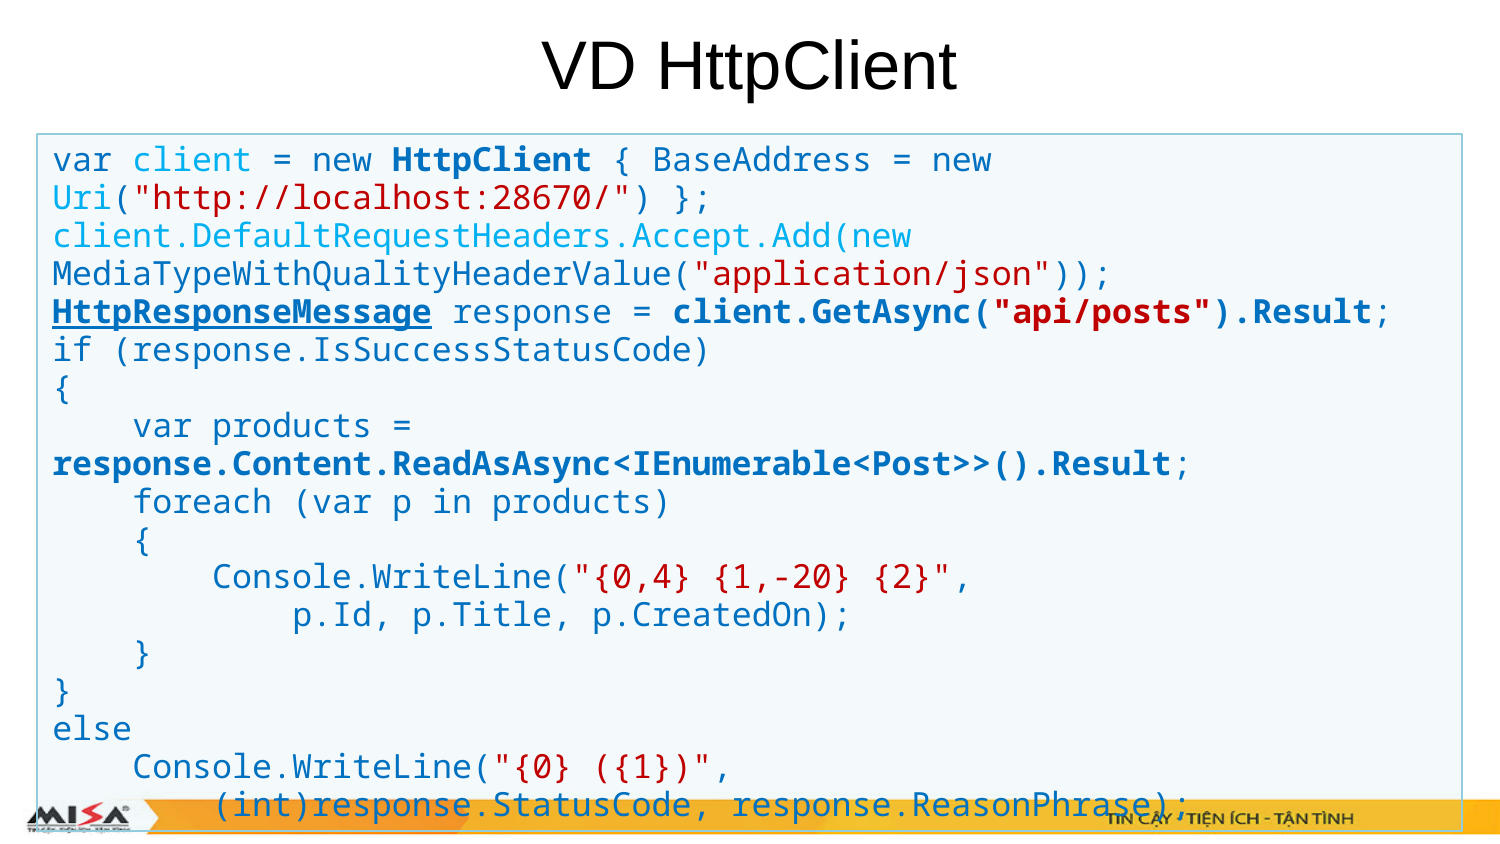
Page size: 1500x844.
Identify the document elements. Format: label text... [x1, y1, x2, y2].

picture [0, 135, 1500, 844]
text_box var client = new HttpClient { BaseAddress = new Uri("http://localhost:28670/") }; client.DefaultRequestHeaders.Accept.Add(new MediaTypeWithQualityHeaderValue("application/json")); HttpResponseMessage response = client.GetAsync("api/posts").Result; if (response.IsSuccessStatusCode) { var products = response.Content.ReadAsAsync<IEnumerable<Post>>().Result; foreach (var p in products) { Console.WriteLine("{0,4} {1,-20} {2}", p.Id, p.Title, p.CreatedOn); } } else Console.WriteLine("{0} ({1})", (int)response.StatusCode, response.ReasonPhrase); [37, 135, 1463, 832]
title VD HttpClient [0, 0, 1500, 135]
